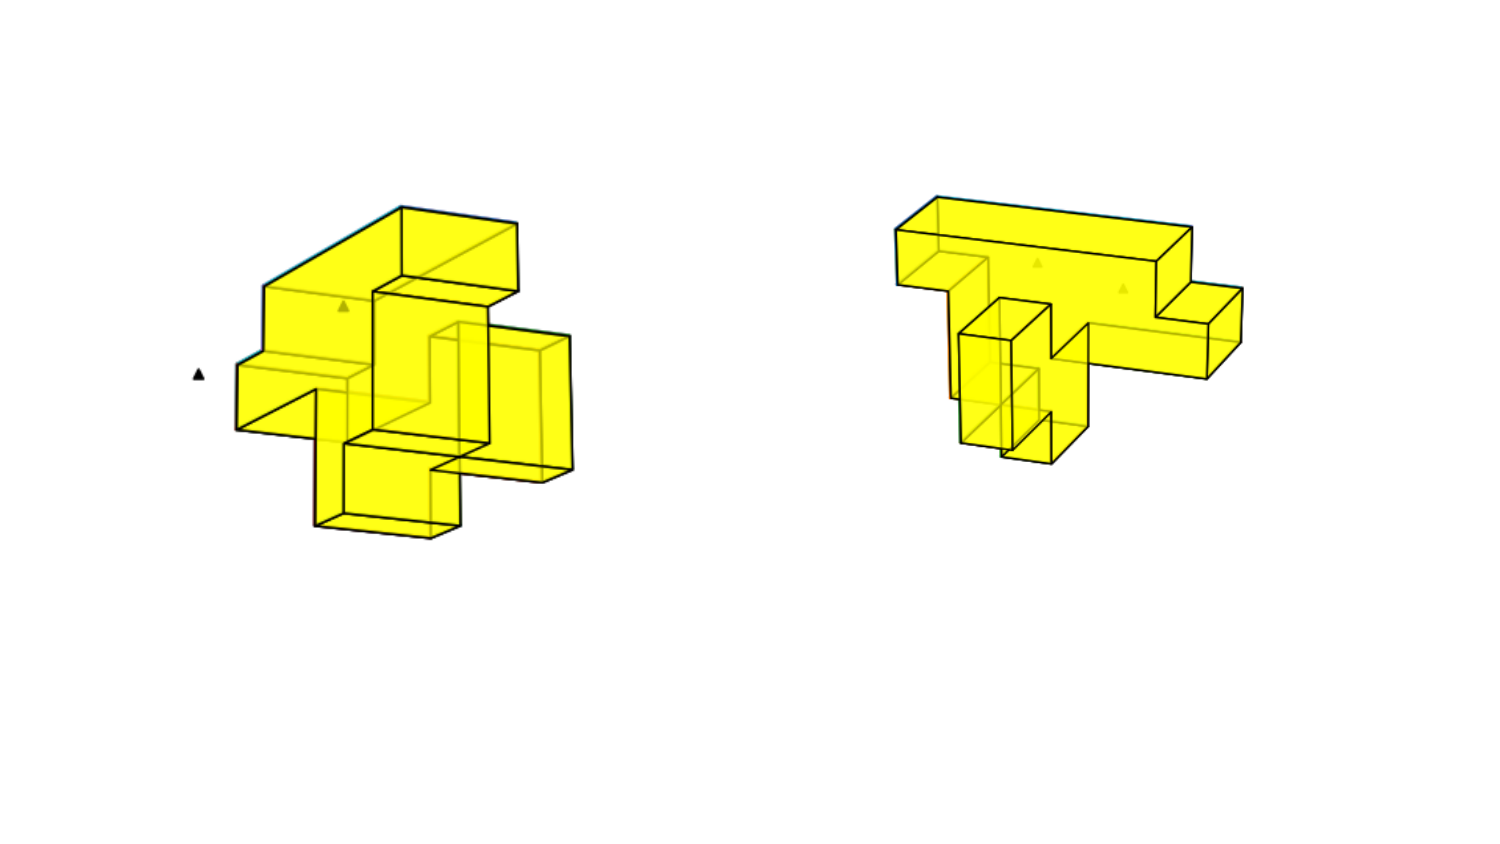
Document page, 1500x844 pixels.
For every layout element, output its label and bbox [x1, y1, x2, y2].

picture [0, 24, 1476, 776]
